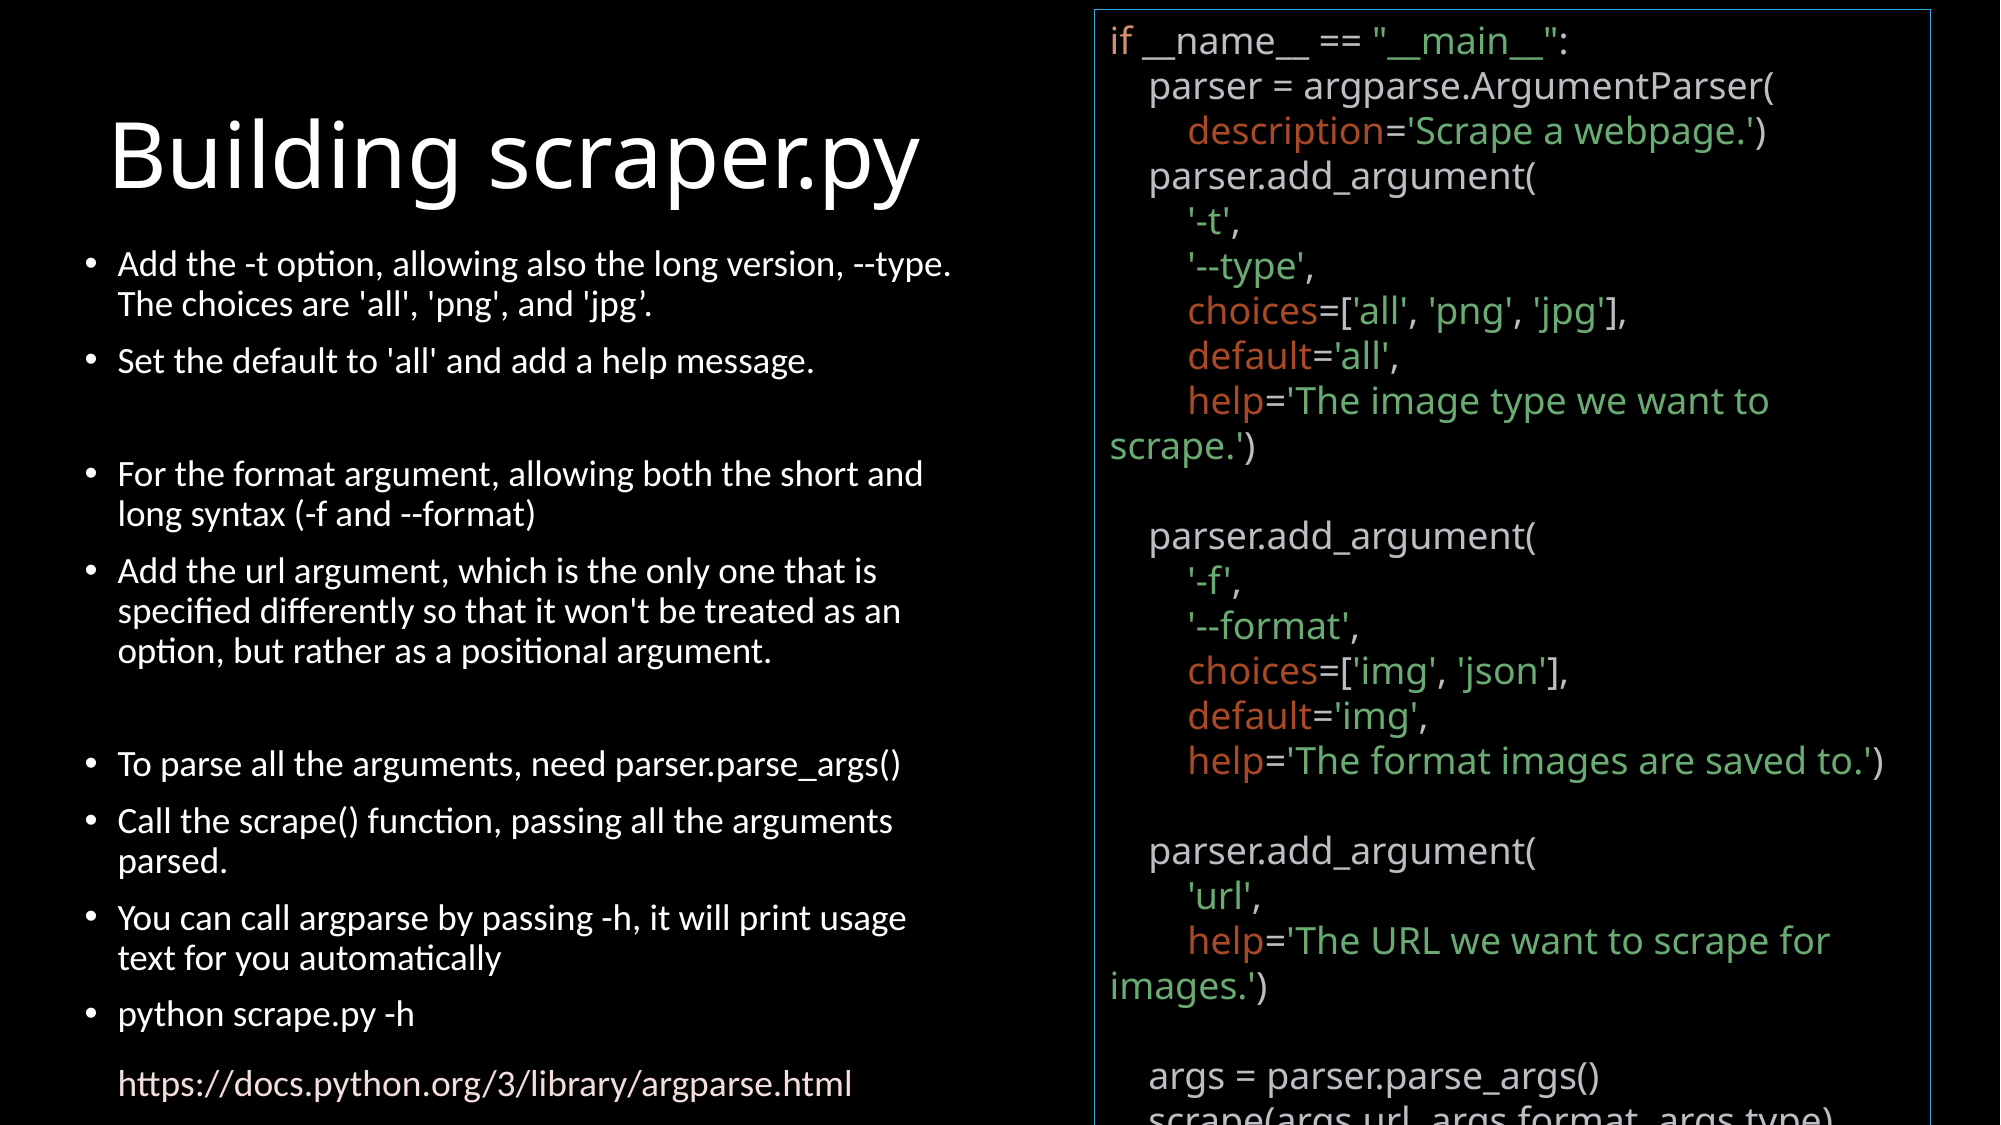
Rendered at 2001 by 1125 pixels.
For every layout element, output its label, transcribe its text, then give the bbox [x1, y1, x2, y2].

list Add the -t option, allowing also the long version, --type. The choices are 'all', 'png', and 'jpg’. Set the default to 'all' and add a help message. For the format argument, allowing both the short and long syntax (-f and --format) Add the url argument, which is the only one that is specified differently so that it won't be treated as an option, but rather as a positional argument. To parse all the arguments, need parser.parse_args() Call the scrape() function, passing all the arguments parsed. You can call argparse by passing -h, it will print usage text for you automatically python scrape.py -h [69, 237, 975, 1049]
title Building scraper.py [92, 73, 1057, 245]
text_box https://docs.python.org/3/library/argparse.html [102, 1051, 1103, 1112]
text_box if __name__ == "__main__": parser = argparse.ArgumentParser( description='Scrape a webpage.') parser.add_argument( '-t', '--type', choices=['all', 'png', 'jpg'], default='all', help='The image type we want to scrape.') parser.add_argument( '-f', '--format', choices=['img', 'json'], default='img', help='The format images are saved to.') parser.add_argument( 'url', help='The URL we want to scrape for images.') args = parser.parse_args() scrape(args.url, args.format, args.type) [1094, 9, 1931, 1125]
